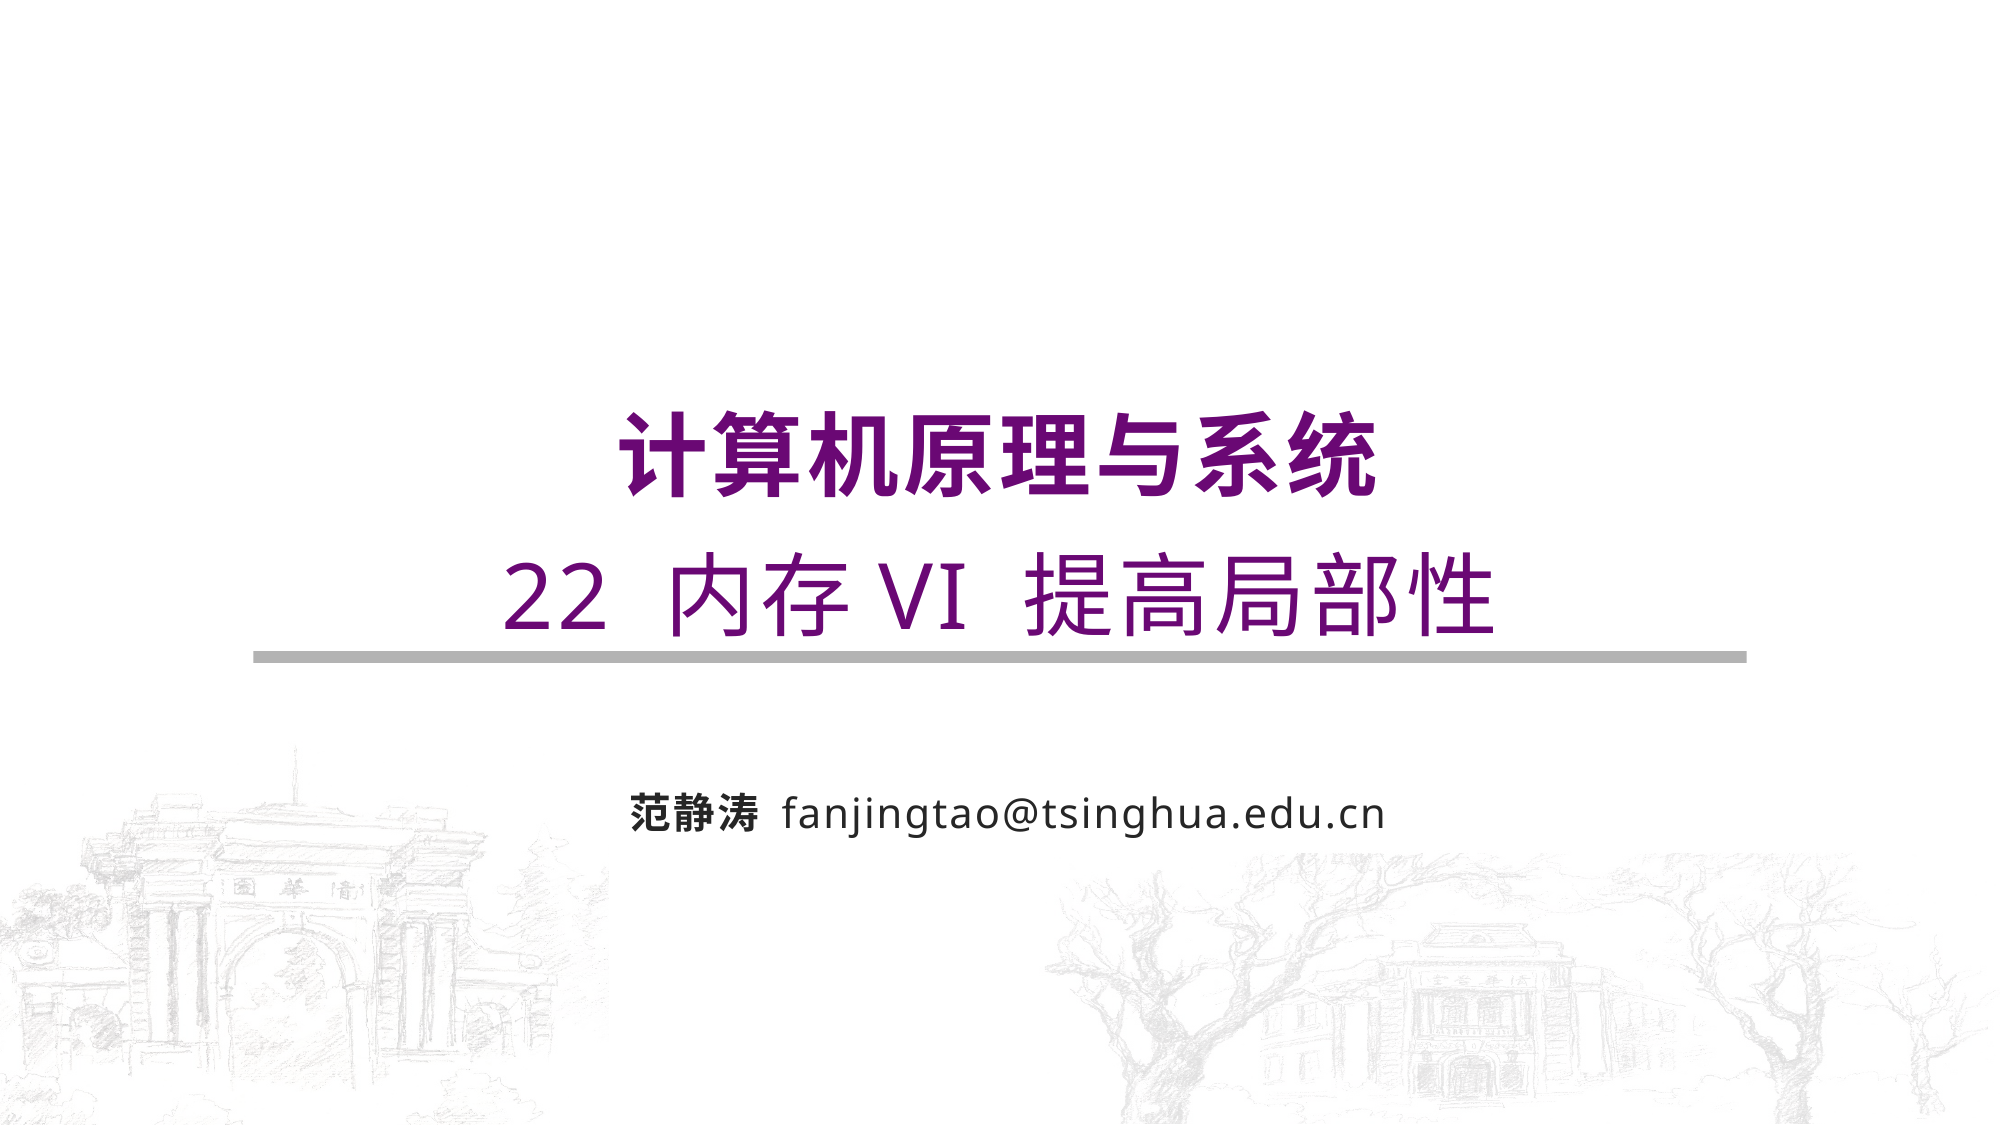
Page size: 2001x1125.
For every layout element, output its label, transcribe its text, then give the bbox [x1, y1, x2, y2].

picture [0, 732, 609, 1125]
title 计算机原理与系统 22 内存VI 提高局部性 [28, 361, 1972, 663]
table_header fanjingtao@tsinghua.edu.cn [770, 783, 1546, 846]
picture [1029, 842, 2000, 1124]
table_header 范静涛 [613, 783, 770, 846]
text_box [253, 651, 1747, 663]
